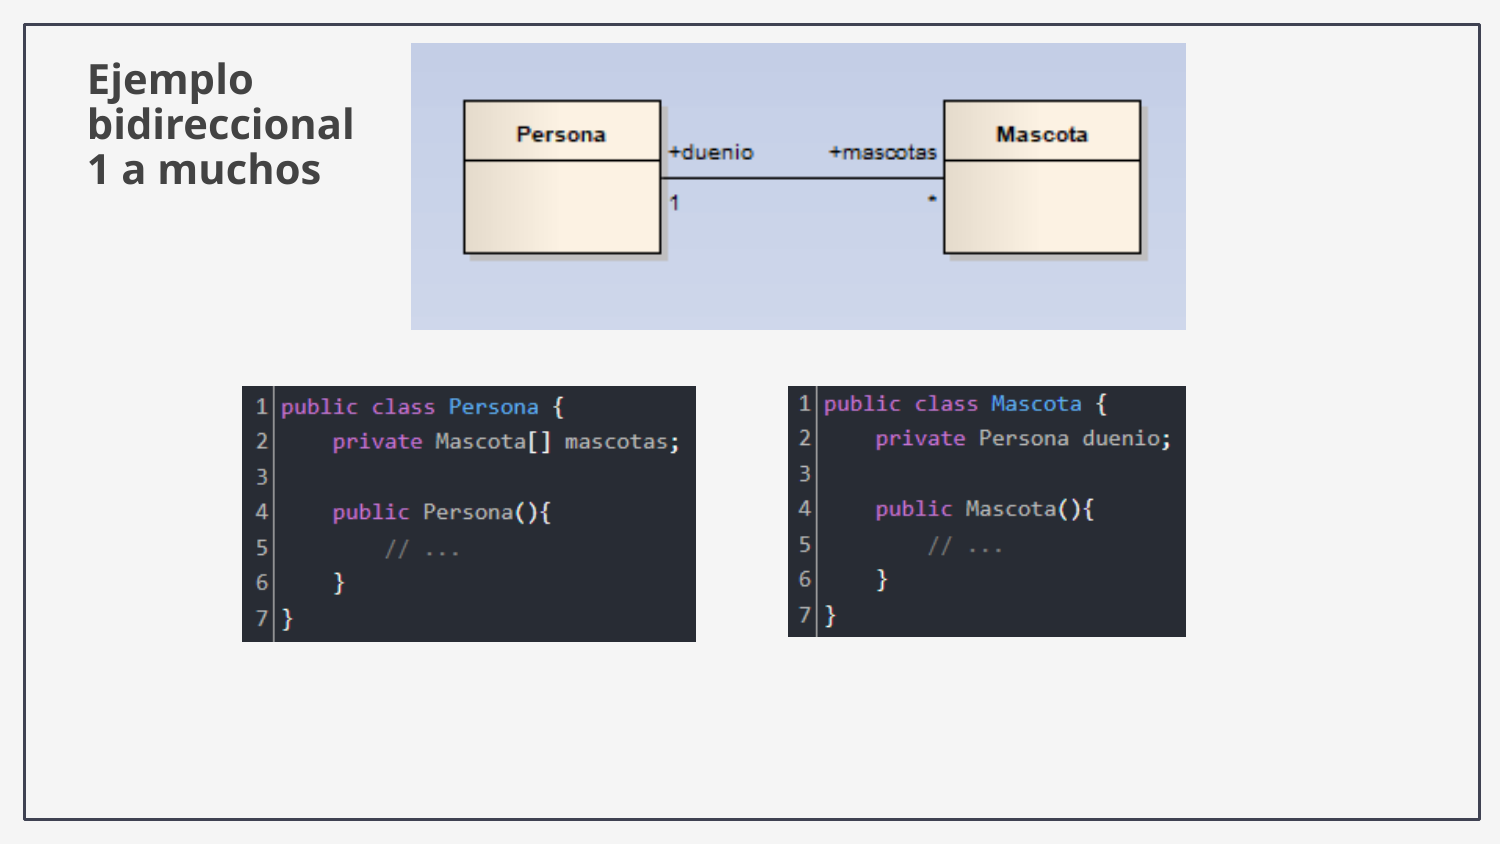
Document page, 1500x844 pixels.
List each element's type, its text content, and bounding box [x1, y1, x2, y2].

picture [410, 43, 1186, 330]
list Ejemplo bidireccional 1 a muchos [53, 43, 409, 115]
picture [788, 386, 1186, 637]
picture [241, 386, 696, 642]
